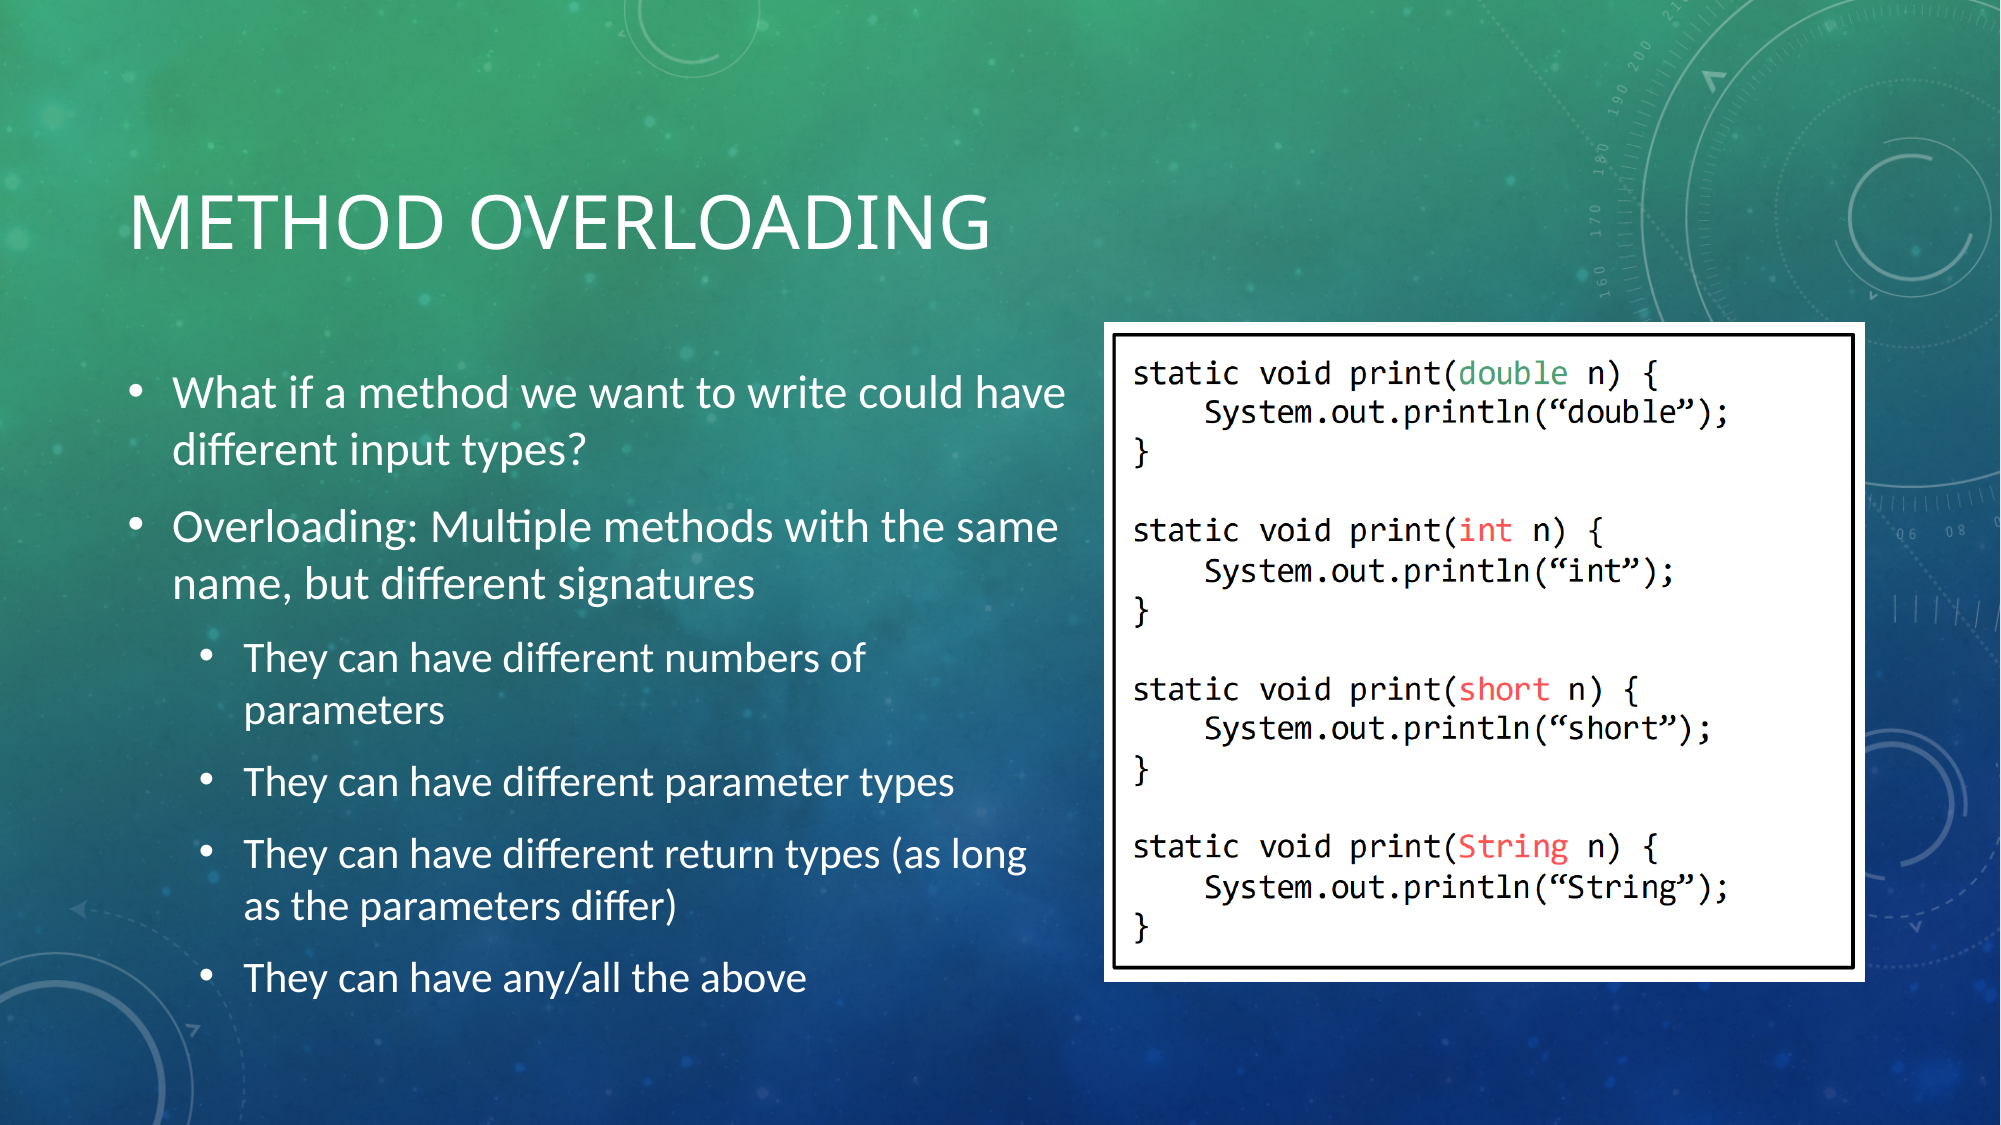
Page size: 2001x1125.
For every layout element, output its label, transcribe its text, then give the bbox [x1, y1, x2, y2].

list What if a method we want to write could have different input types? Overloading: Multiple methods with the same name, but different signatures They can have different numbers of parameters They can have different parameter types They can have different return types (as long as the parameters differ) They can have any/all the above [112, 351, 1084, 1011]
title Method overloading [112, 99, 1775, 339]
picture [0, 0, 2001, 1125]
